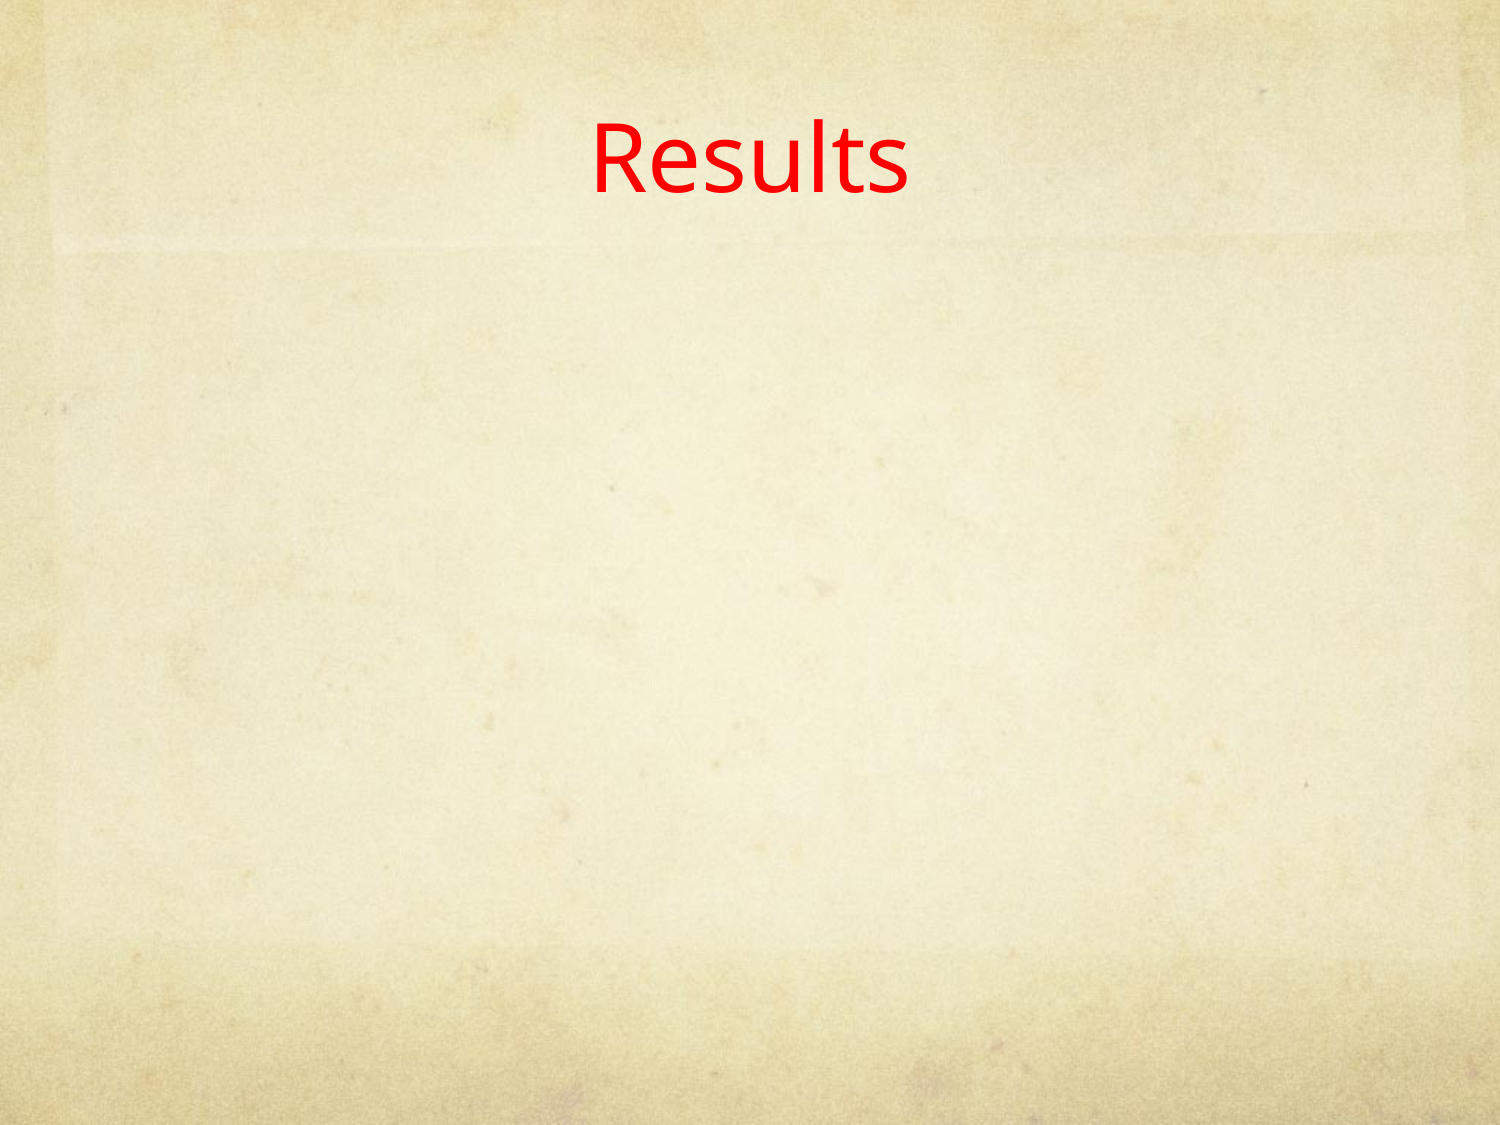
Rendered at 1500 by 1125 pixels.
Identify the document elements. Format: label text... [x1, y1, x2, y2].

picture [0, 0, 1500, 1125]
title Results [150, 82, 1350, 225]
